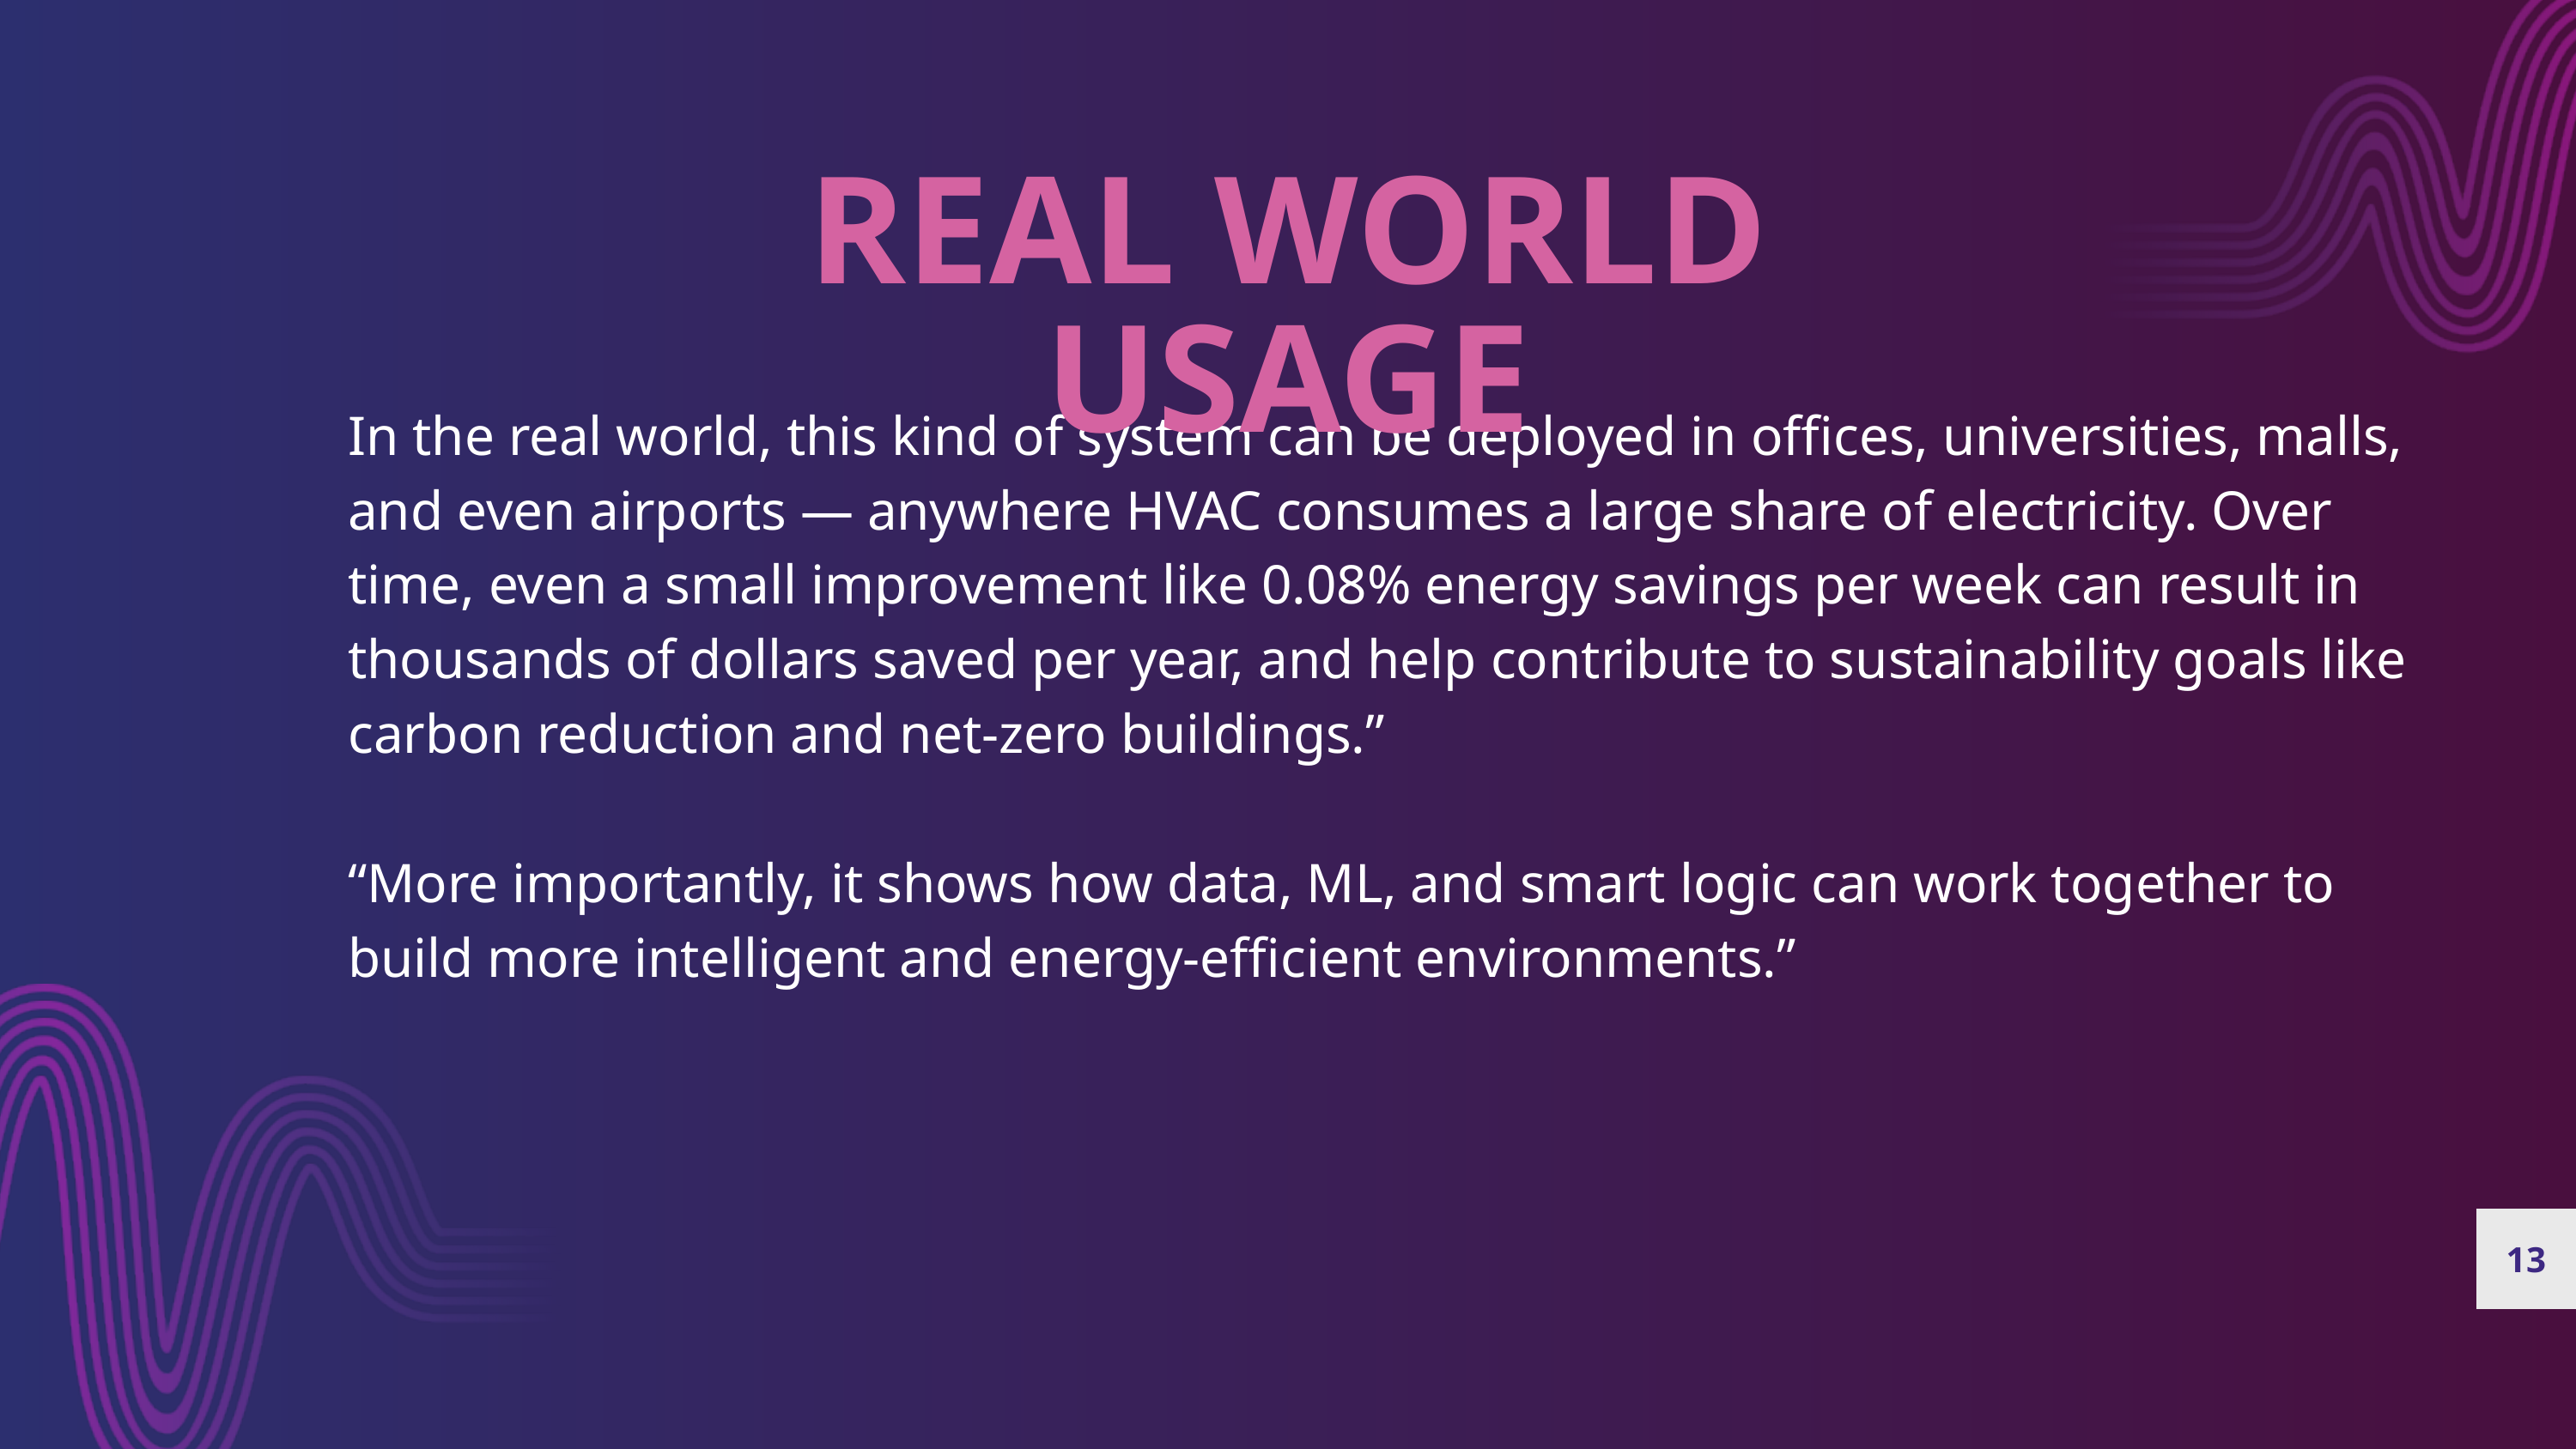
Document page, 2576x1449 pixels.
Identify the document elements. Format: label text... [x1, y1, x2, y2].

text_box REAL WORLD USAGE [784, 165, 1791, 463]
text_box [2476, 1209, 2576, 1309]
text_box [0, 984, 571, 1449]
text_box [2093, 0, 2576, 479]
text_box In the real world, this kind of system can be deployed in offices, universities, malls, and even airports — anywhere HVAC consumes a large share of electricity. Over time, even a small improvement like 0.08% energy savings per week can result in thousands of dollars saved per year, and help contribute to sustainability goals like carbon reduction and net-zero buildings.” “More importantly, it shows how data, ML, and smart logic can work together to build more intelligent and energy-efficient environments.” [348, 391, 2432, 1063]
